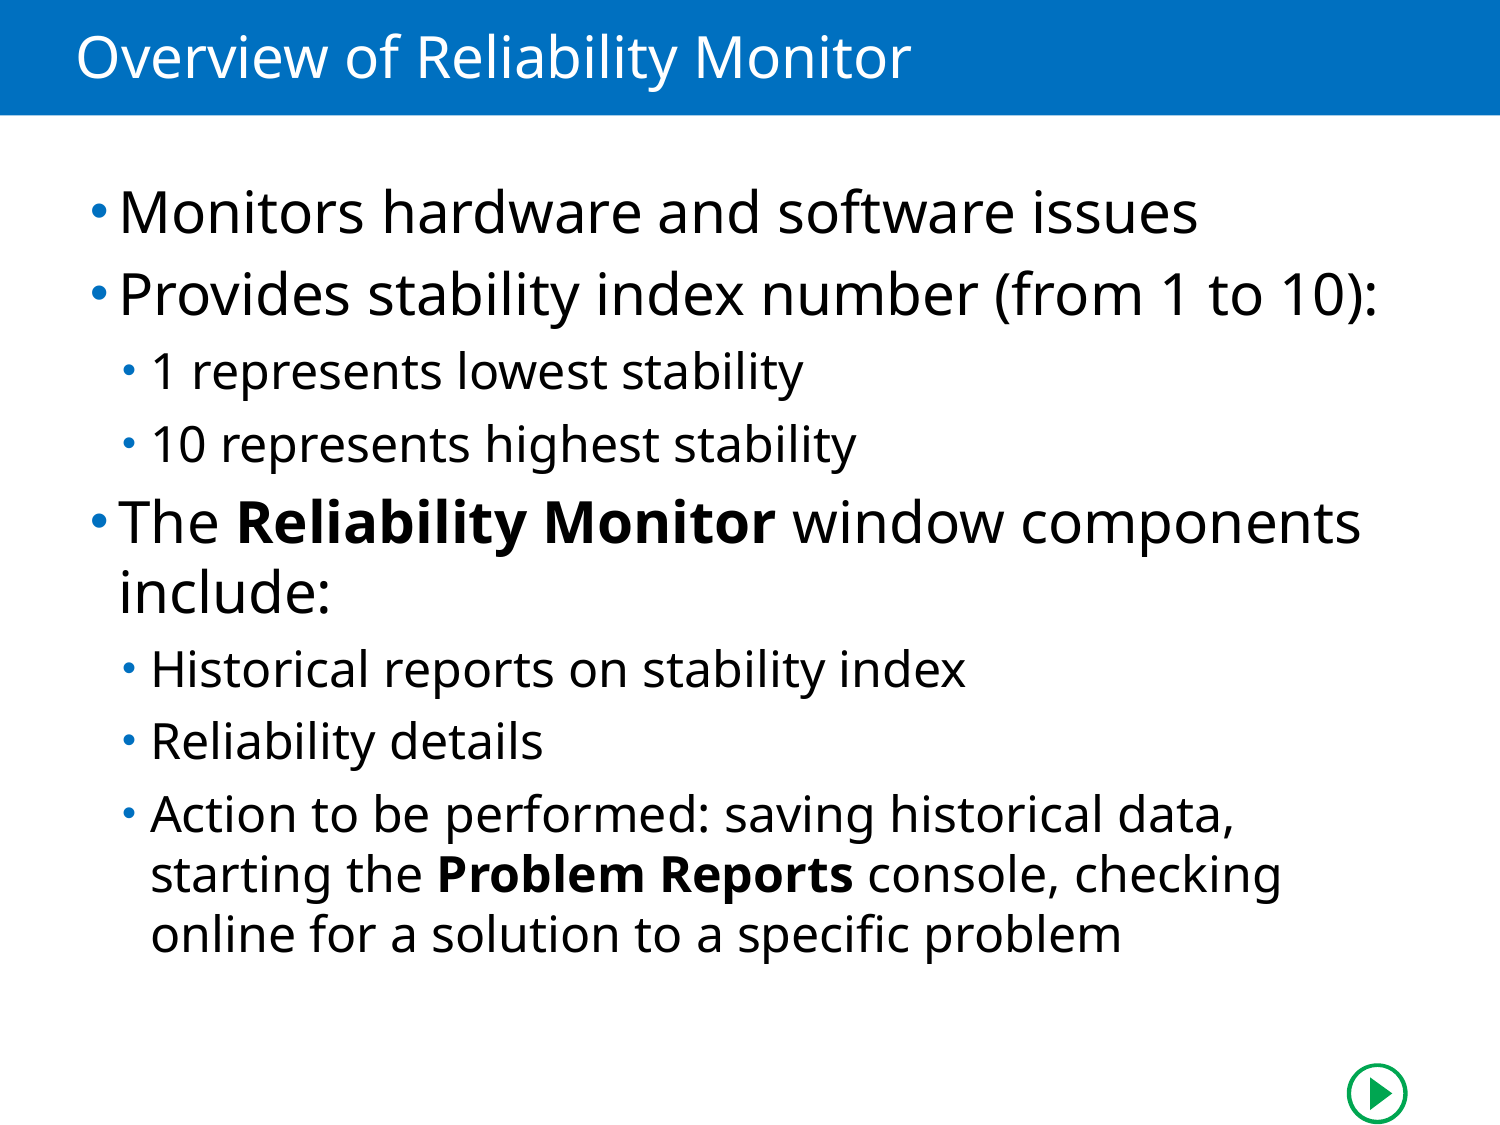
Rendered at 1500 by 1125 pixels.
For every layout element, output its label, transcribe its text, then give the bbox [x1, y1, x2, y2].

title Overview of Reliability Monitor [75, 0, 1351, 122]
text_box Monitors hardware and software issues Provides stability index number (from 1 to 10): 1 represents lowest stability 10 represents highest stability The Reliability Monitor window components include: Historical reports on stability index Reliability details Action to be performed: saving historical data, starting the Problem Reports console, checking online for a solution to a specific problem [75, 167, 1408, 1012]
picture [1346, 1063, 1408, 1125]
